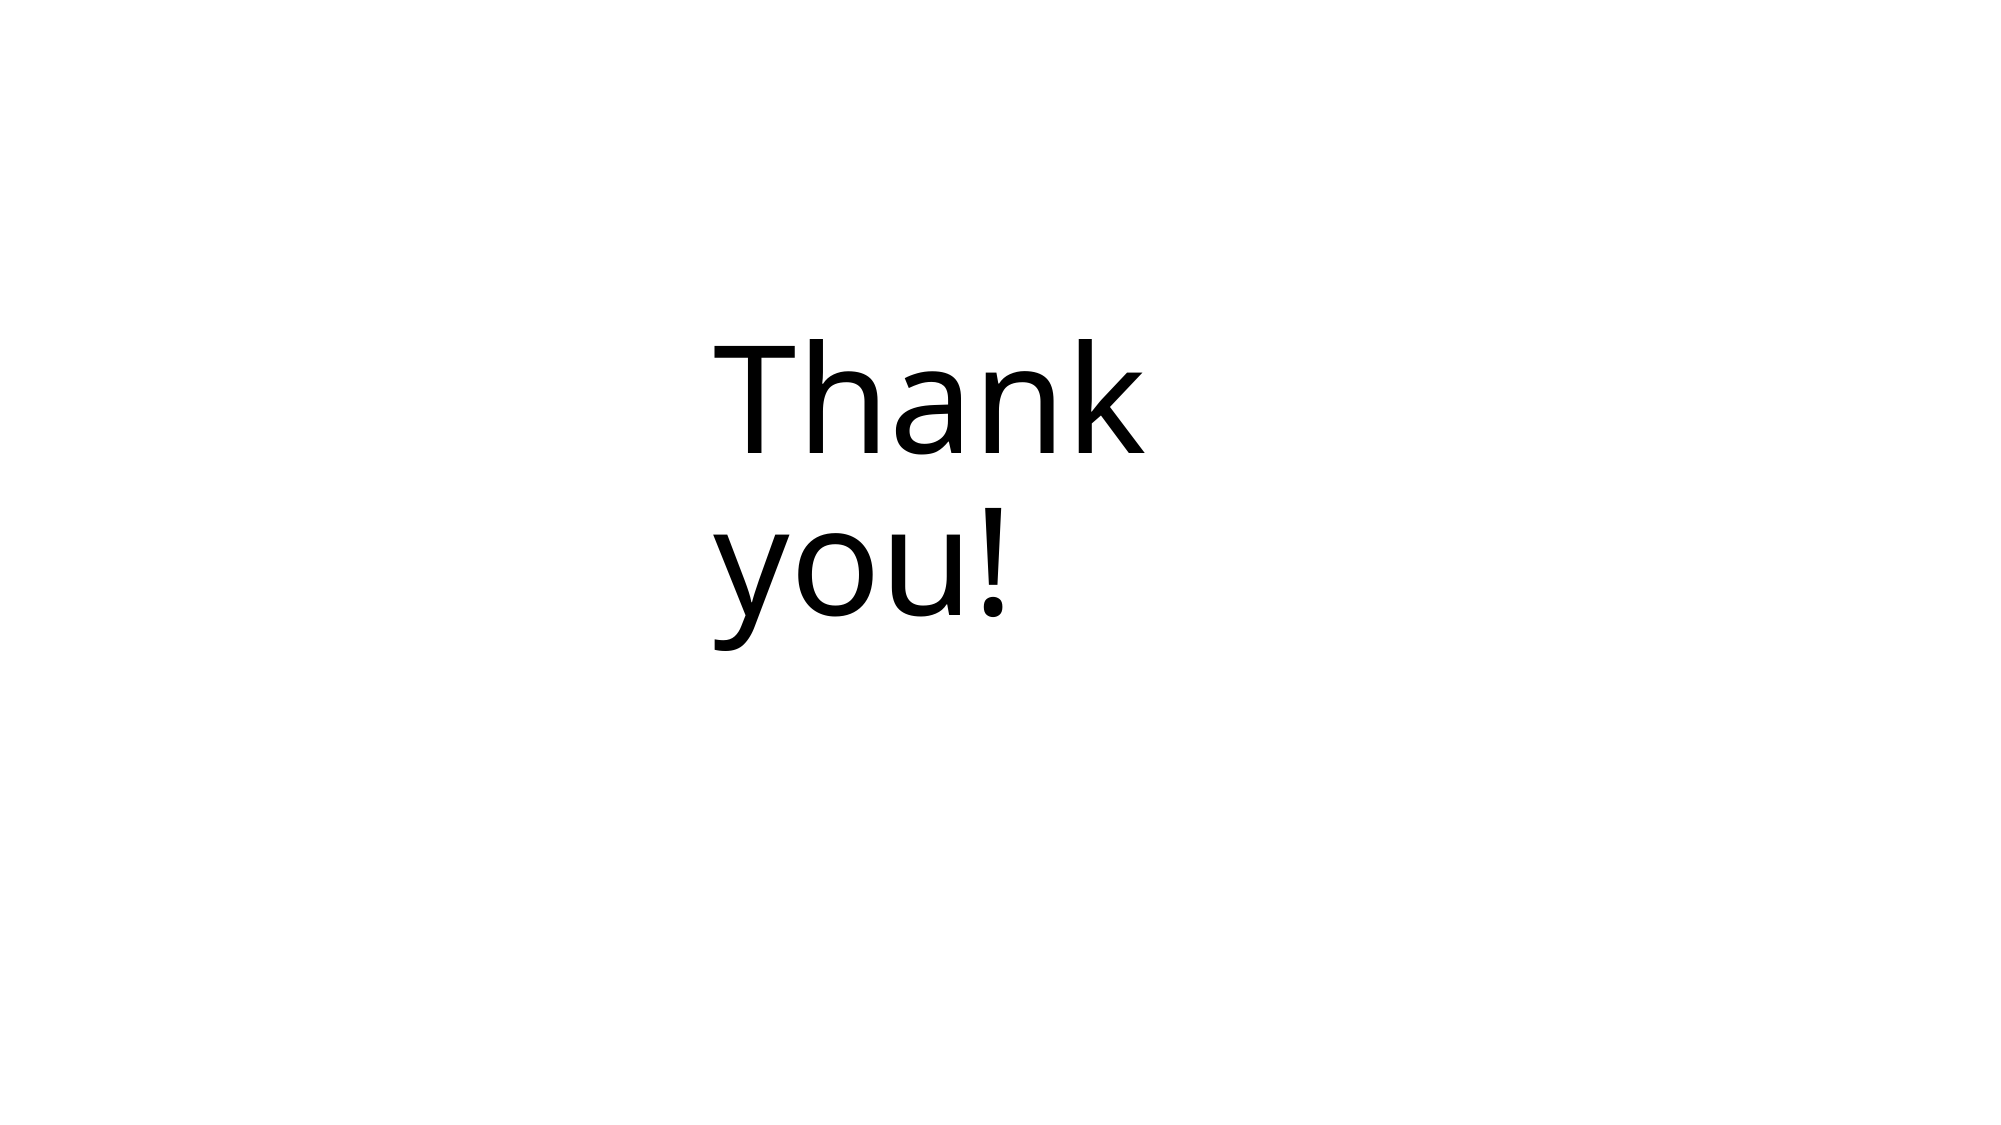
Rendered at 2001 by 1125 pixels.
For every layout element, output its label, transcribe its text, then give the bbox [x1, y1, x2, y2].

title Thank you! [698, 469, 1452, 656]
